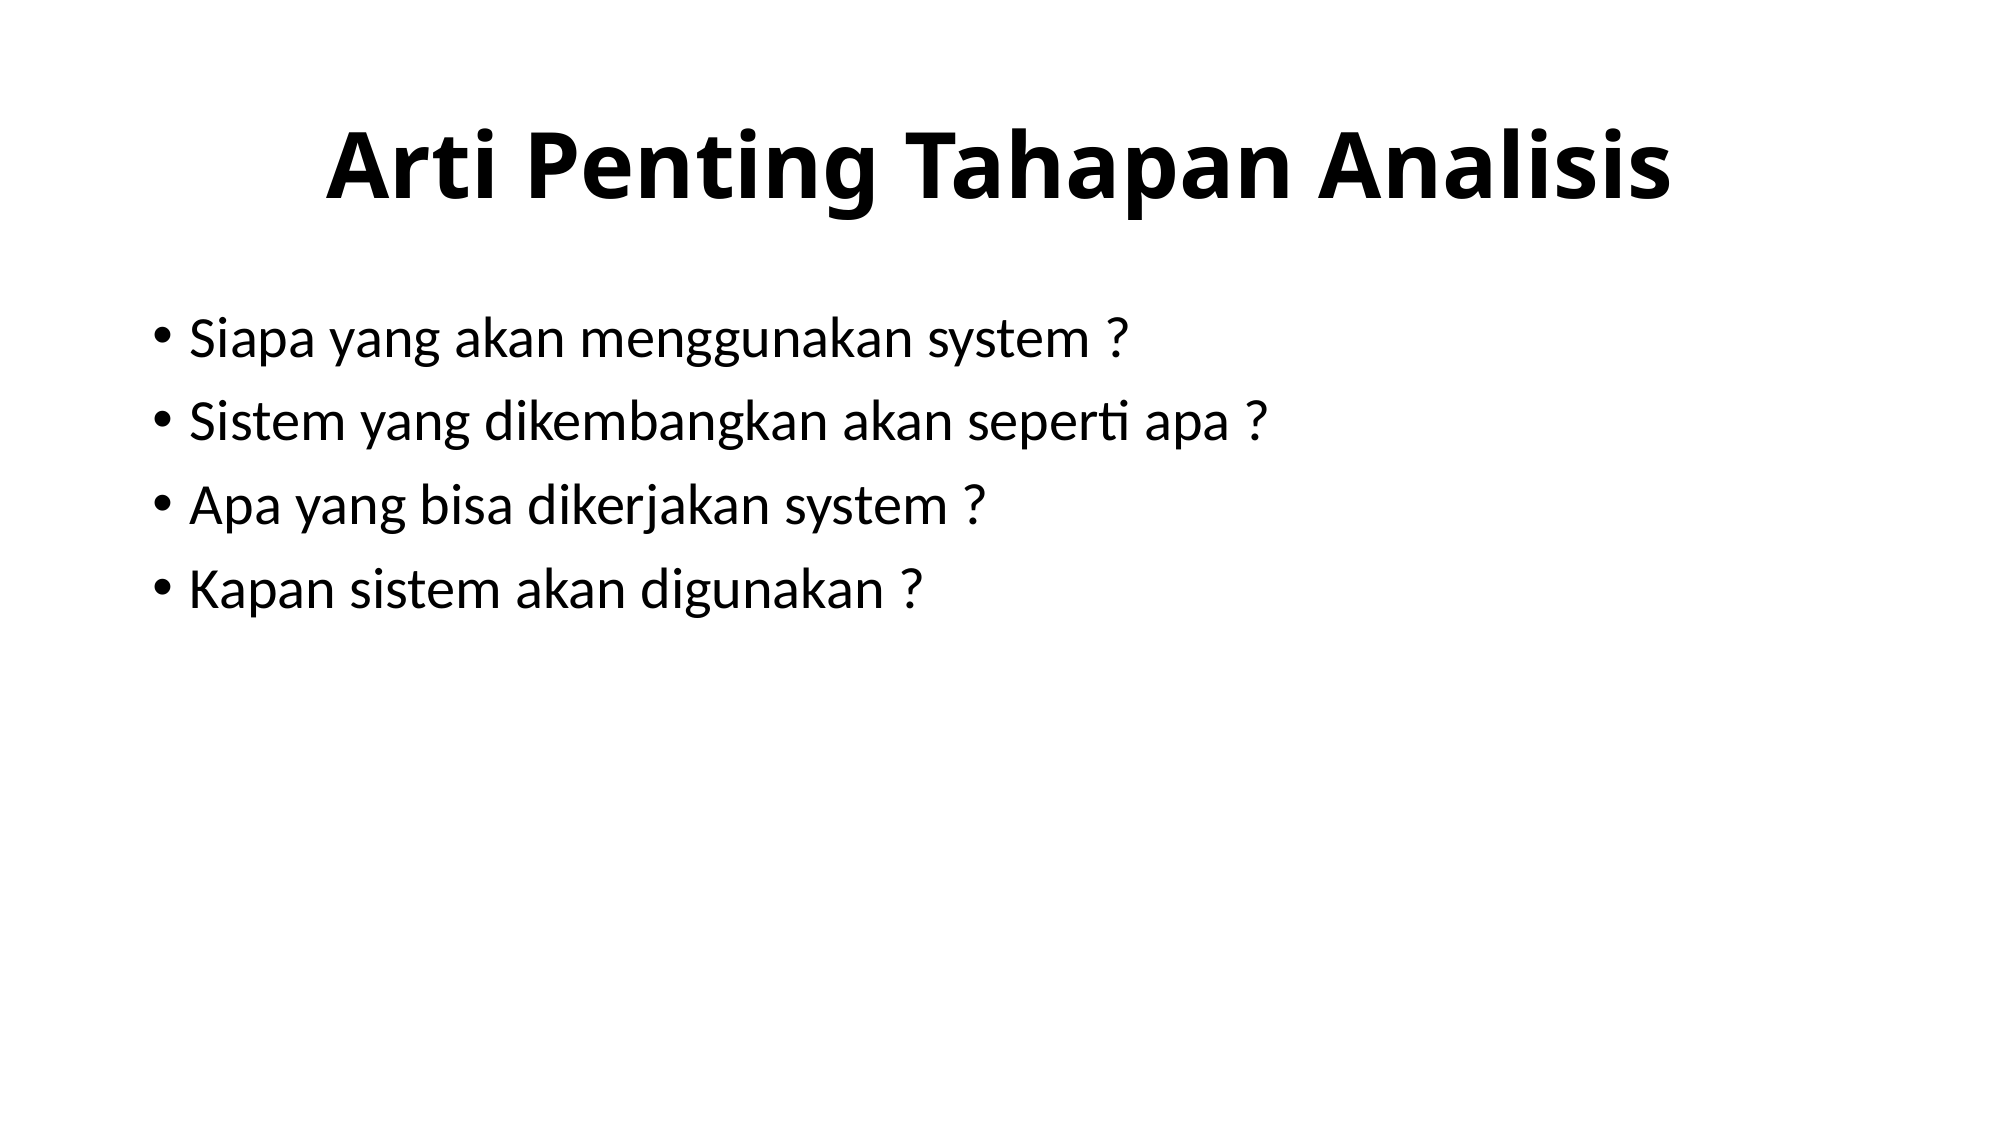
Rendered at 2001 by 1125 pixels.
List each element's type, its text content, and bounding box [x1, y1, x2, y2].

title Arti Penting Tahapan Analisis [137, 59, 1863, 278]
list Siapa yang akan menggunakan system ? Sistem yang dikembangkan akan seperti apa ? Apa yang bisa dikerjakan system ? Kapan sistem akan digunakan ? [137, 299, 1863, 1014]
